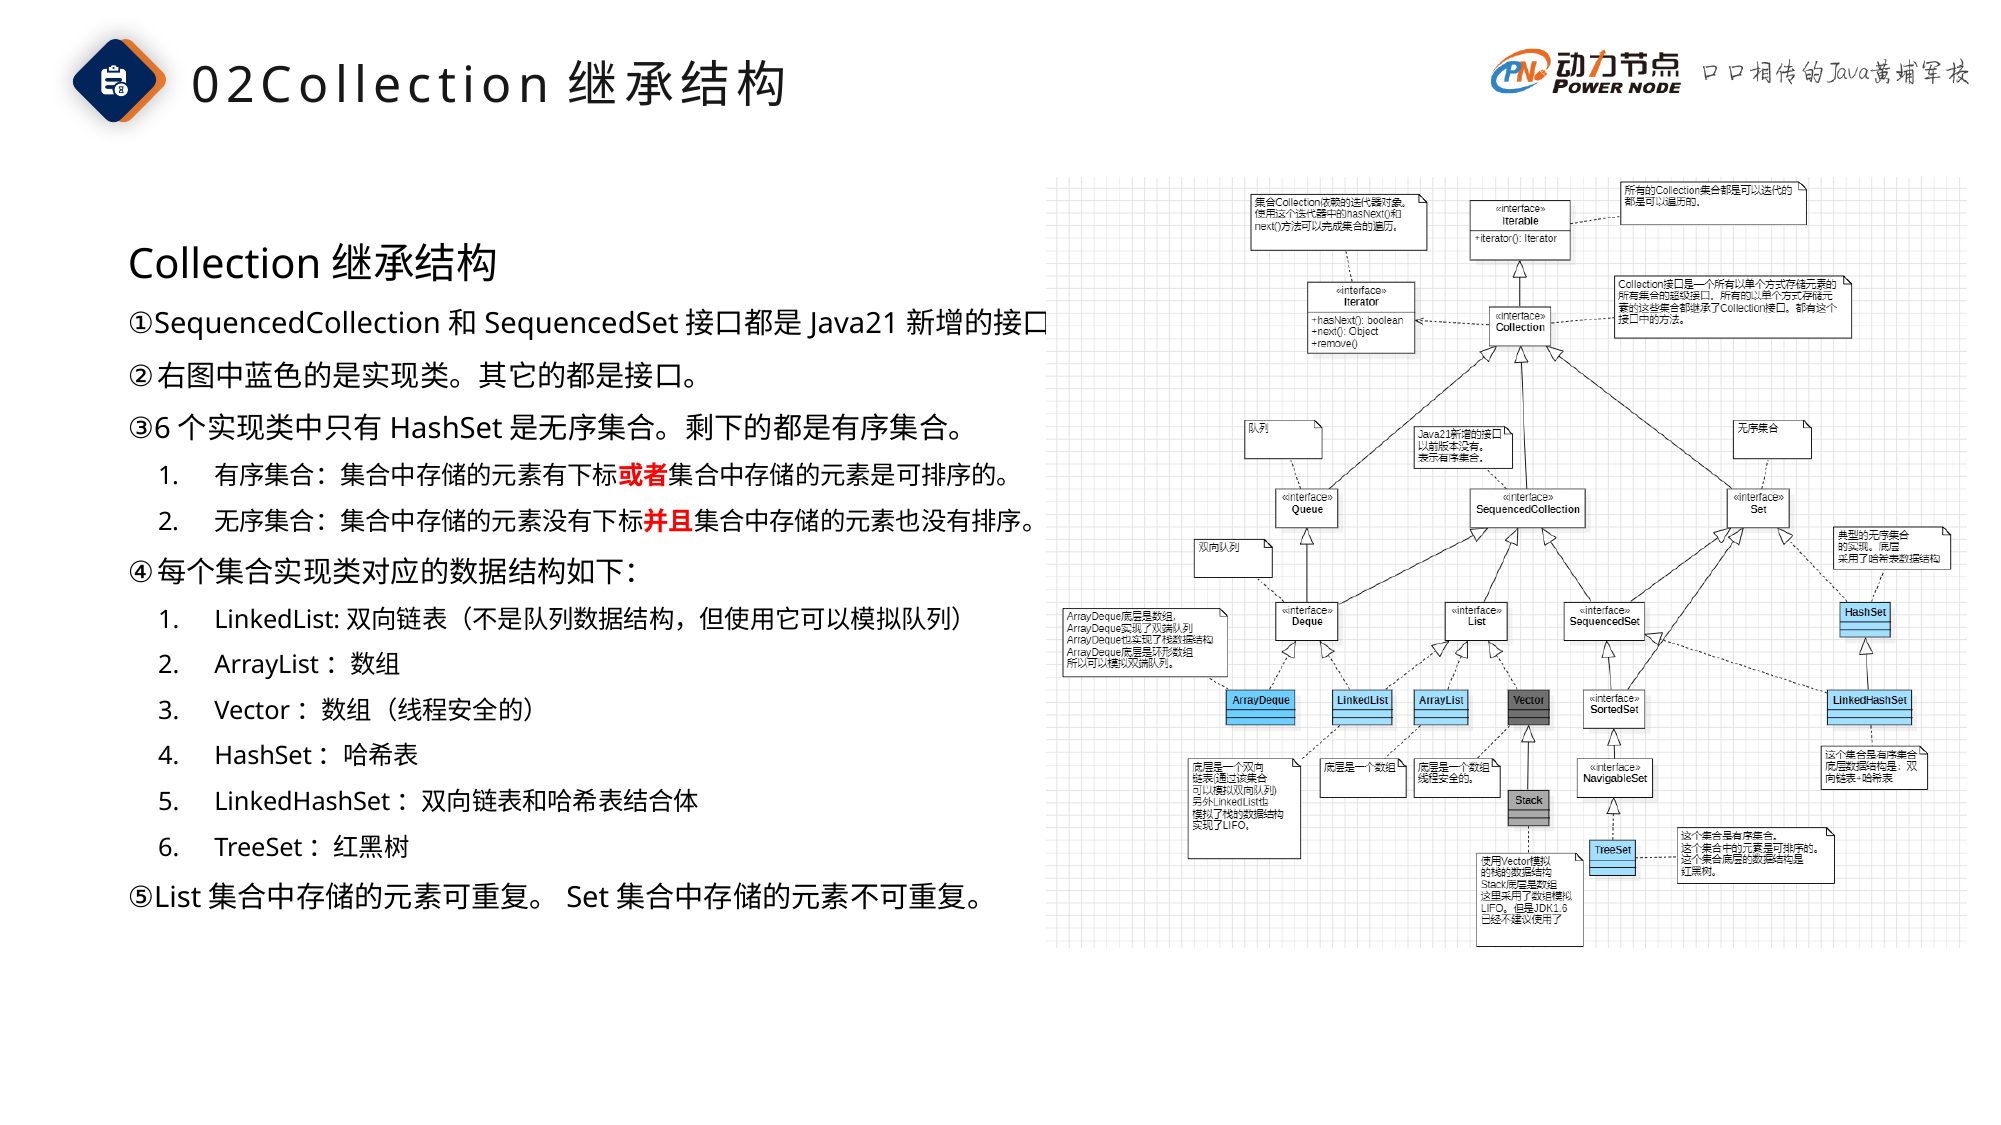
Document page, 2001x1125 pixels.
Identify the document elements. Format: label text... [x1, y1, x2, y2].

text_box 02Collection继承结构 [176, 45, 1282, 127]
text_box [81, 48, 158, 113]
picture [1450, 0, 2000, 154]
text_box Collection继承结构 SequencedCollection和SequencedSet接口都是Java21新增的接口。 右图中蓝色的是实现类。其它的都是接口。 6个实现类中只有HashSet是无序集合。剩下的都是有序集合。 有序集合：集合中存储的元素有下标或者集合中存储的元素是可排序的。 无序集合：集合中存储的元素没有下标并且集合中存储的元素也没有排序。 每个集合实现类对应的数据结构如下： LinkedList:双向链表（不是队列数据结构，但使用它可以模拟队列） ArrayList：数组 Vector：数组（线程安全的） HashSet：哈希表 LinkedHashSet：双向链表和哈希表结合体 TreeSet：红黑树 List集合中存储的元素可重复。Set集合中存储的元素不可重复。 [127, 177, 1046, 948]
picture [1046, 177, 1967, 948]
